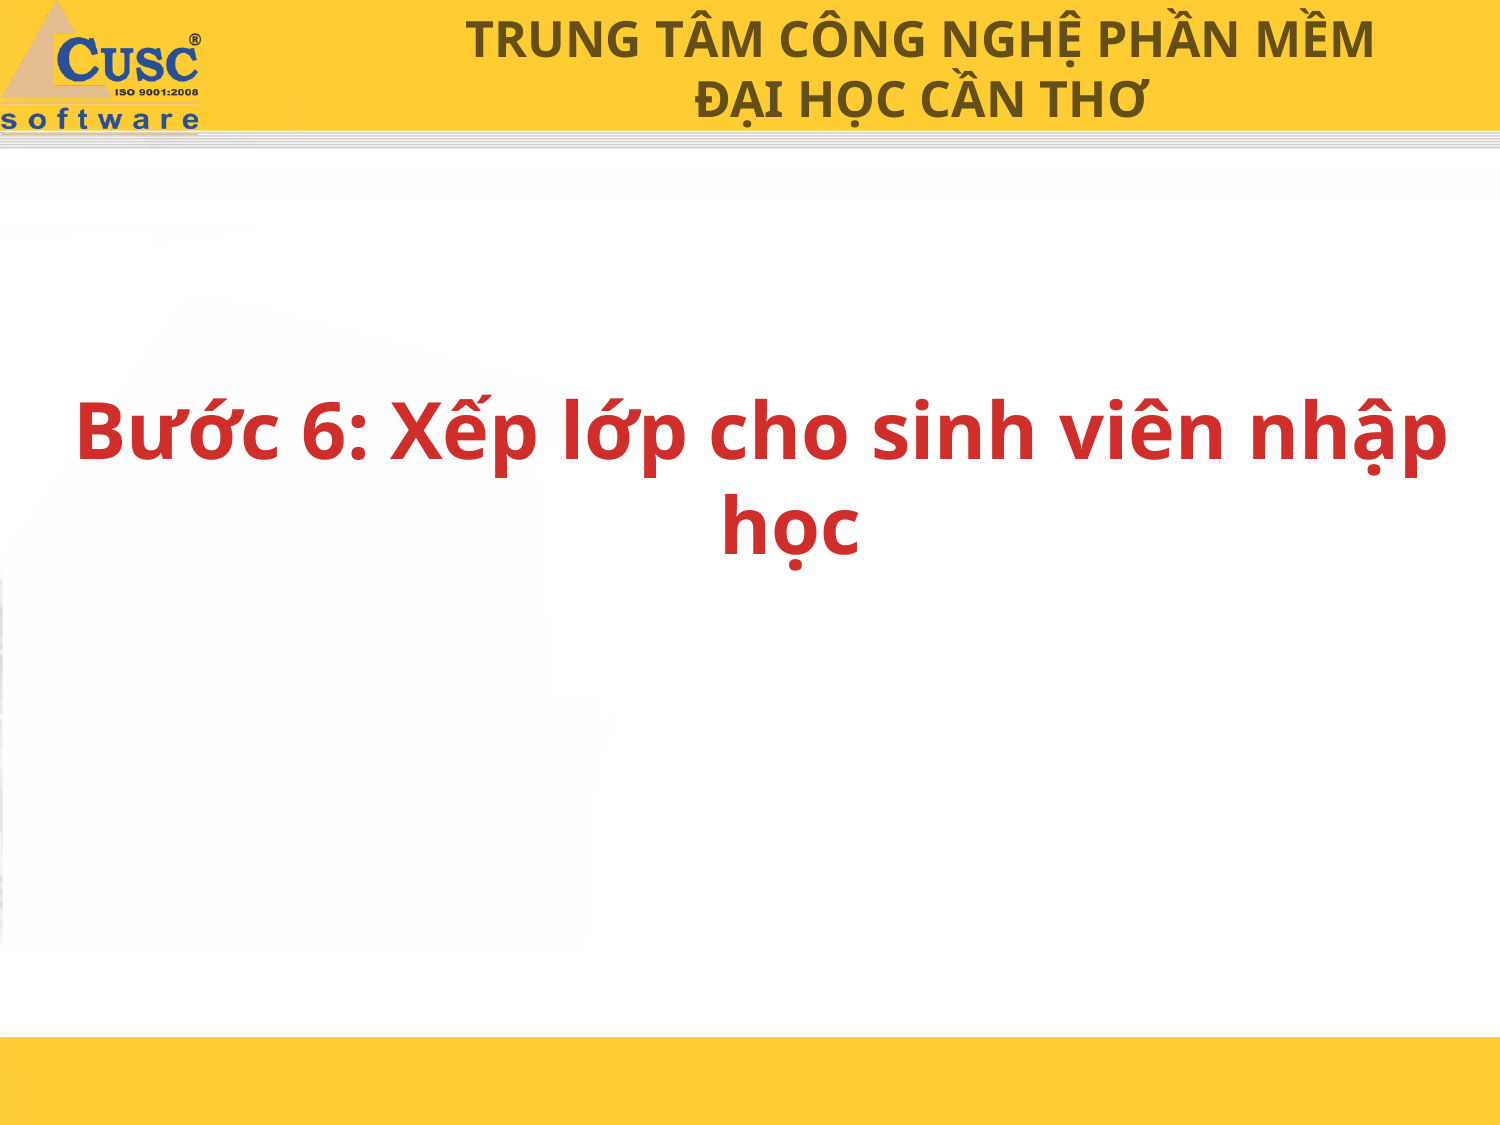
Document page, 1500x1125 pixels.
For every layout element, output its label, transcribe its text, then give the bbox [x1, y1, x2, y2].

text_box Bước 6: Xếp lớp cho sinh viên nhập học [41, 373, 1483, 622]
picture [0, 0, 1500, 1125]
text_box TRUNG TÂM CÔNG NGHỆ PHẦN MỀM ĐẠI HỌC CẦN THƠ [360, 0, 1483, 135]
